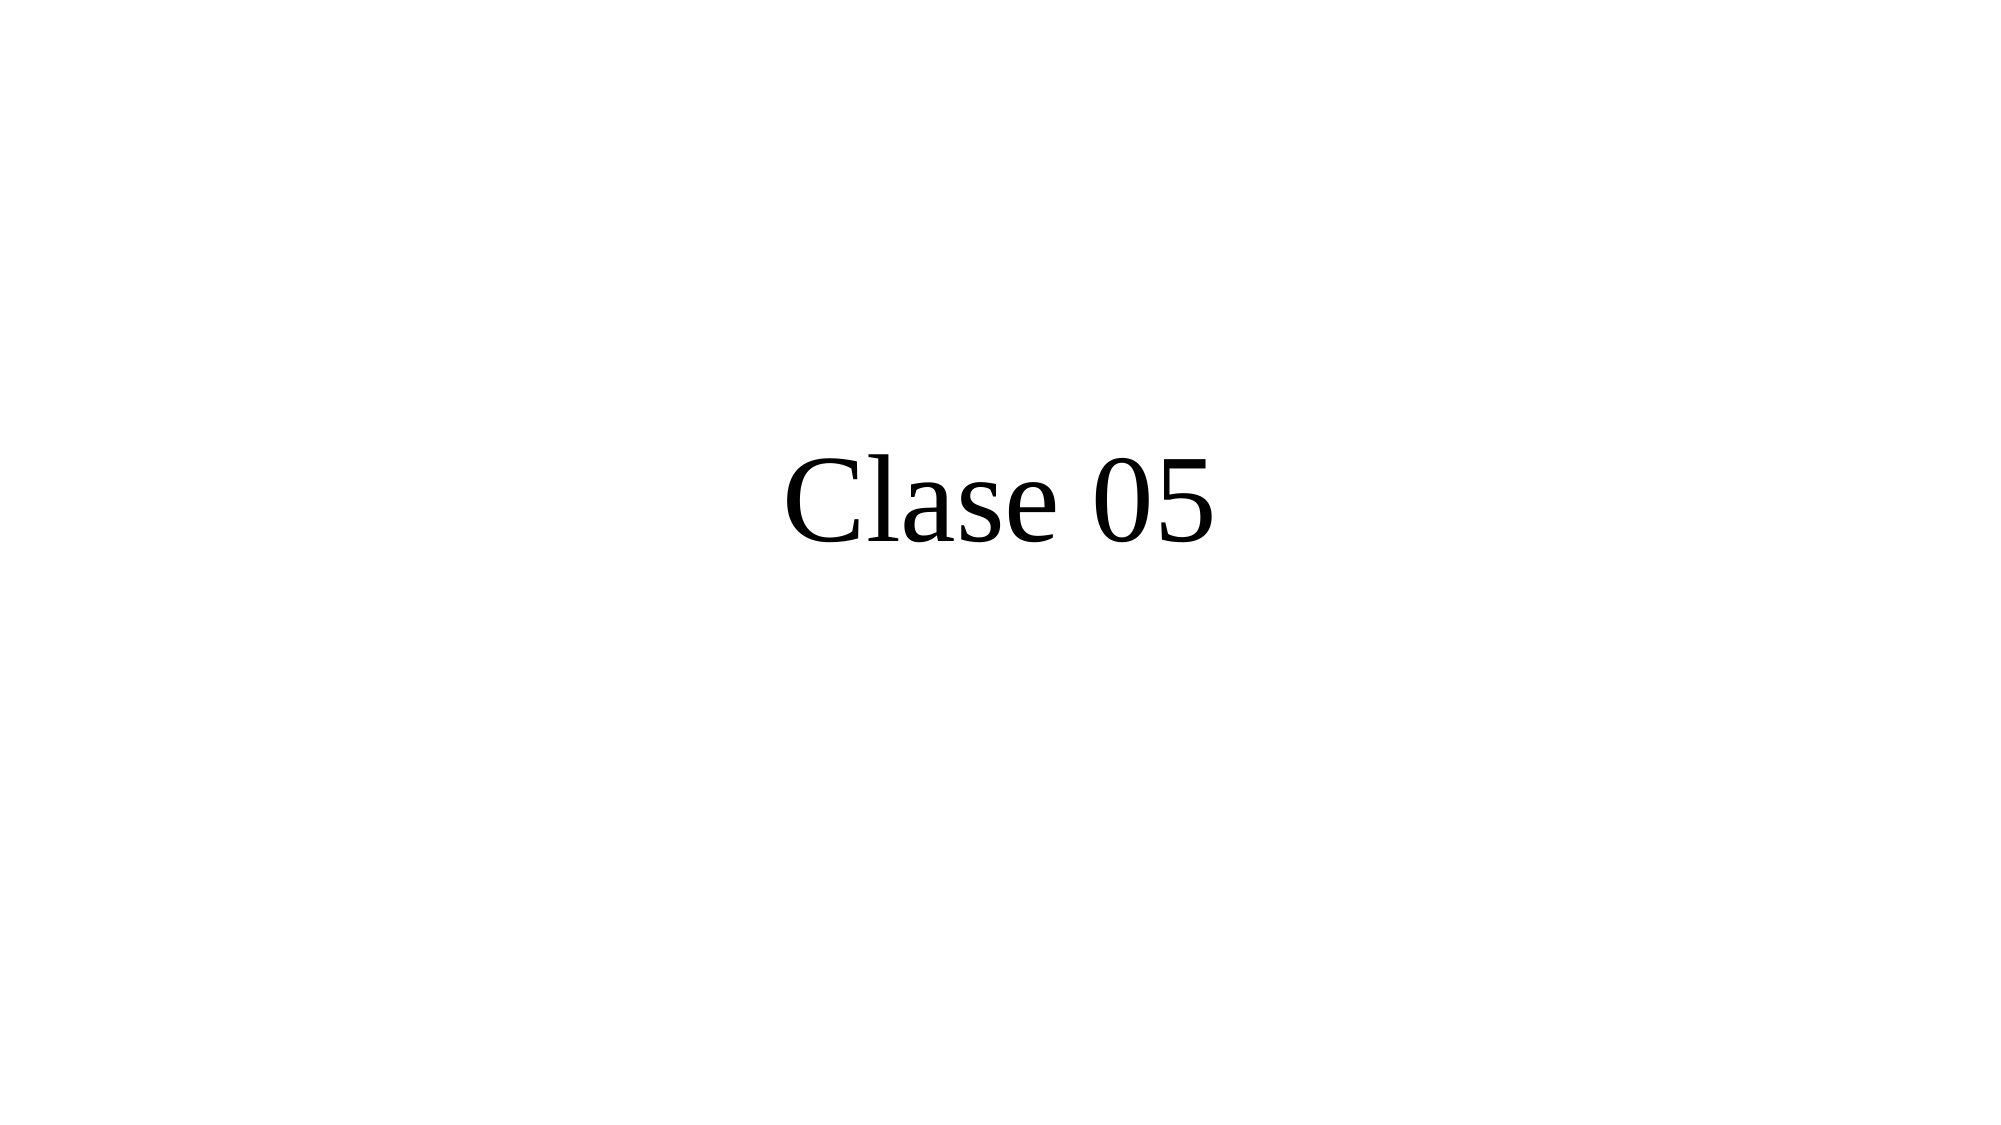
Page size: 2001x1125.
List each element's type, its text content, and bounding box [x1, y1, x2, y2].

title Clase 05 [249, 184, 1750, 576]
